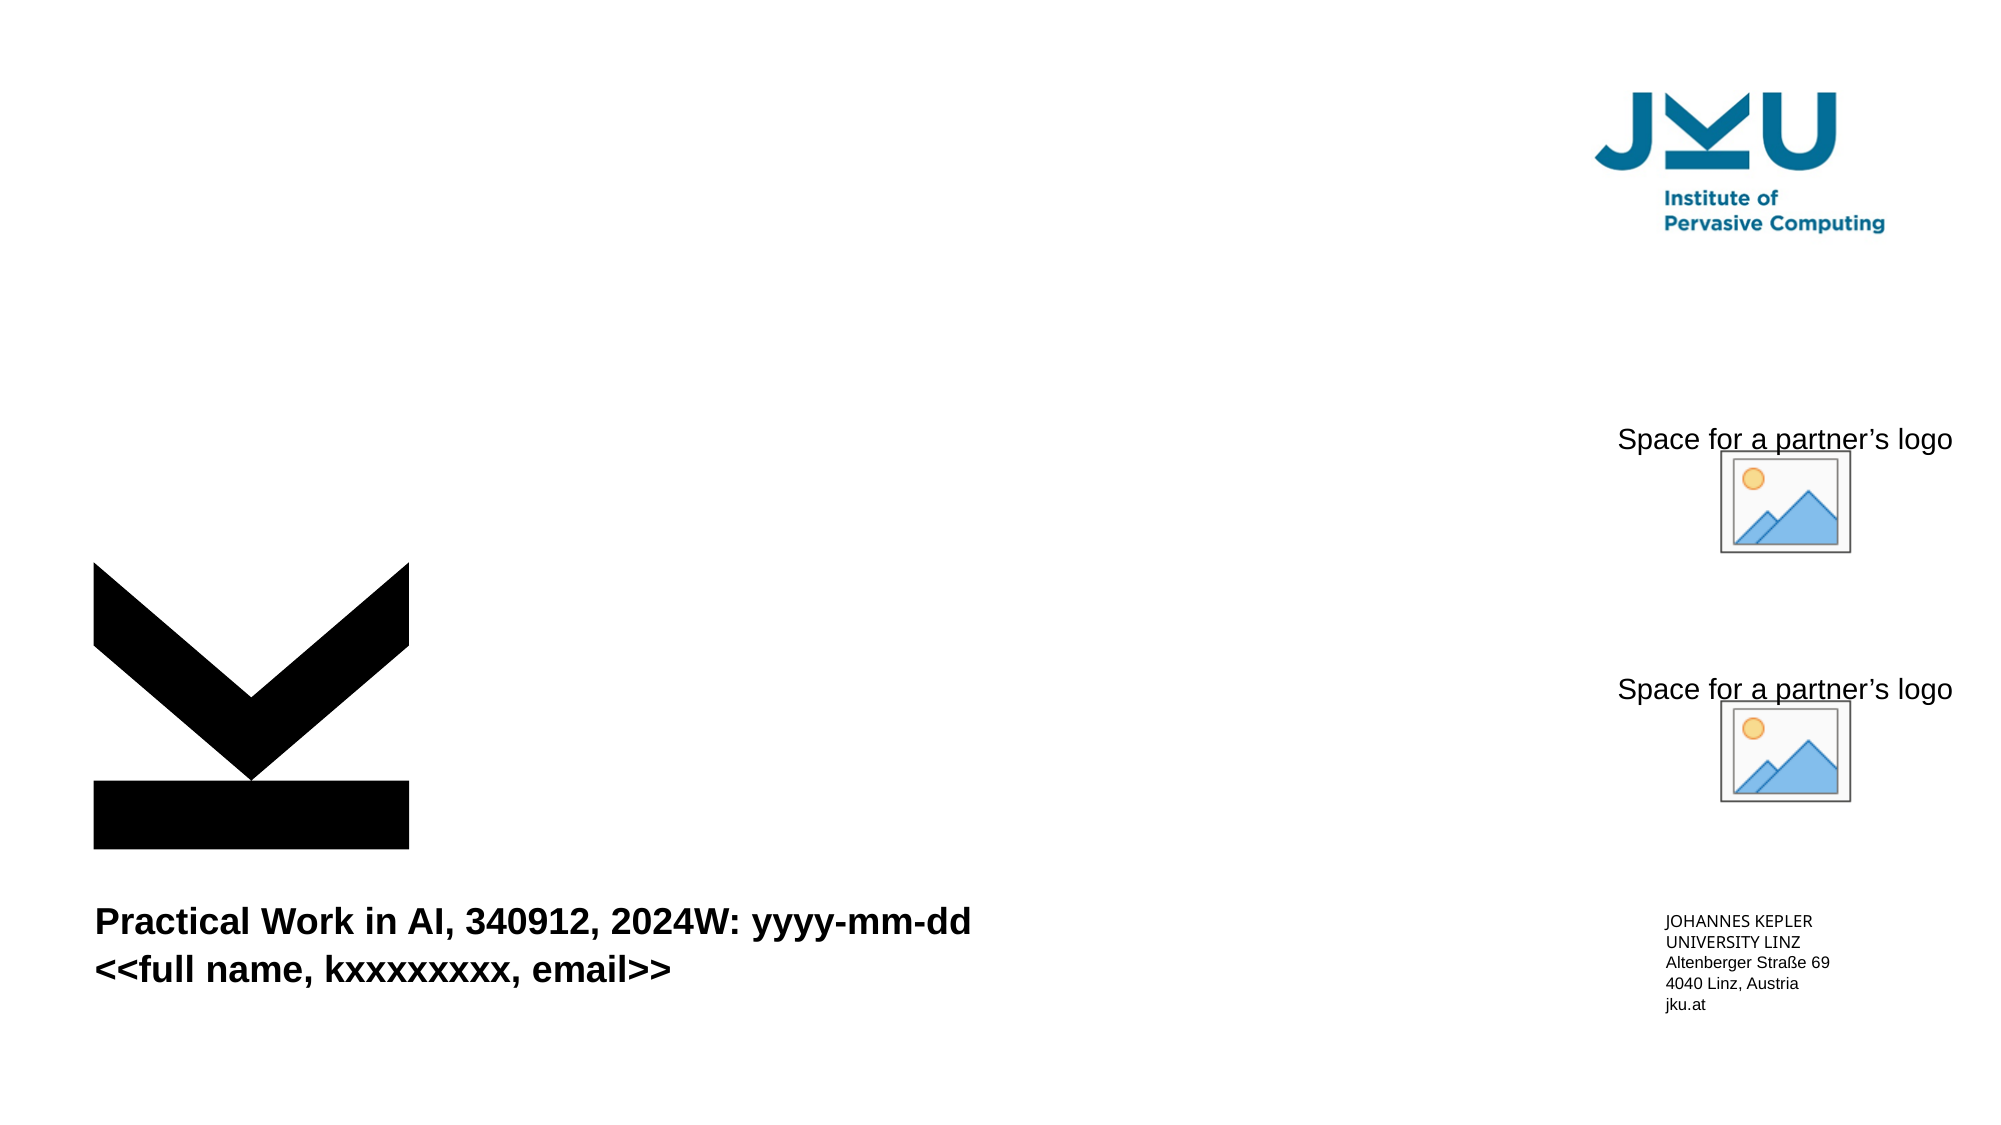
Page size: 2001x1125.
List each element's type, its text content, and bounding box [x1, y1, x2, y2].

picture [1665, 662, 1907, 841]
picture [1665, 412, 1907, 591]
picture [1591, 90, 1909, 316]
subtitle Practical Work in AI, 340912, 2024W: yyyy-mm-dd <<full name, kxxxxxxxx, email>> [79, 887, 1592, 1008]
